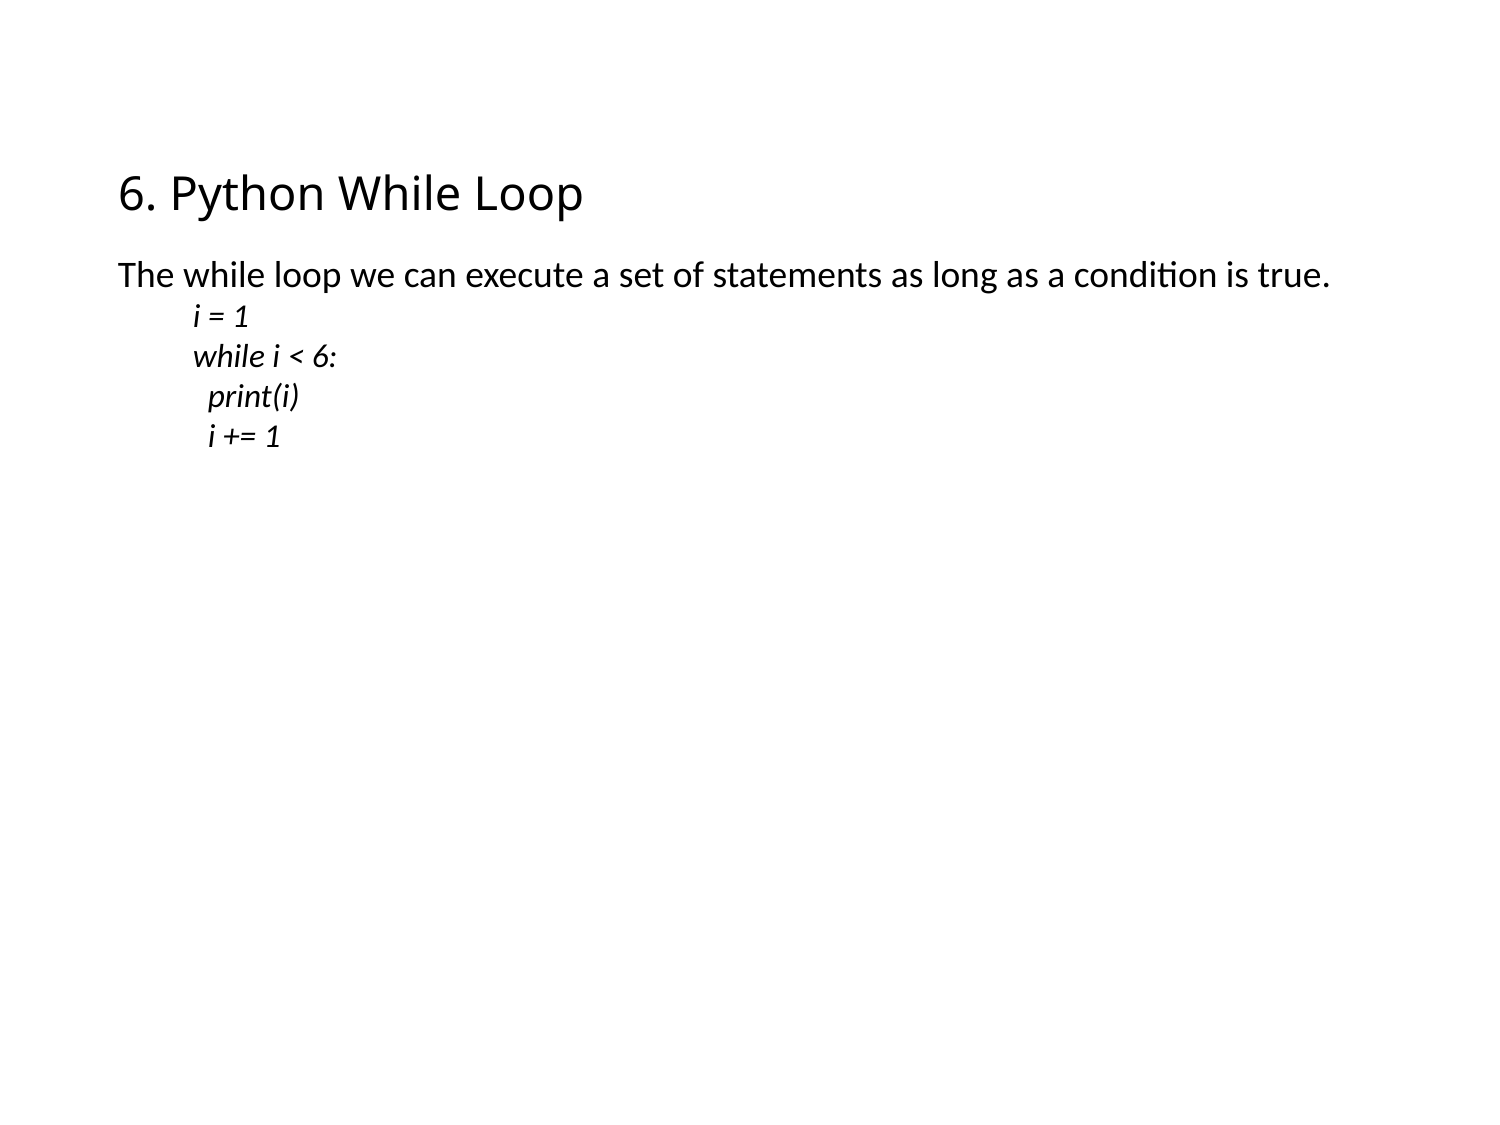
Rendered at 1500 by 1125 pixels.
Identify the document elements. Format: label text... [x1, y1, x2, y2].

title 6. Python While Loop [103, 166, 1397, 225]
text_box The while loop we can execute a set of statements as long as a condition is true. i = 1 while i < 6: print(i) i += 1 [103, 242, 1397, 537]
